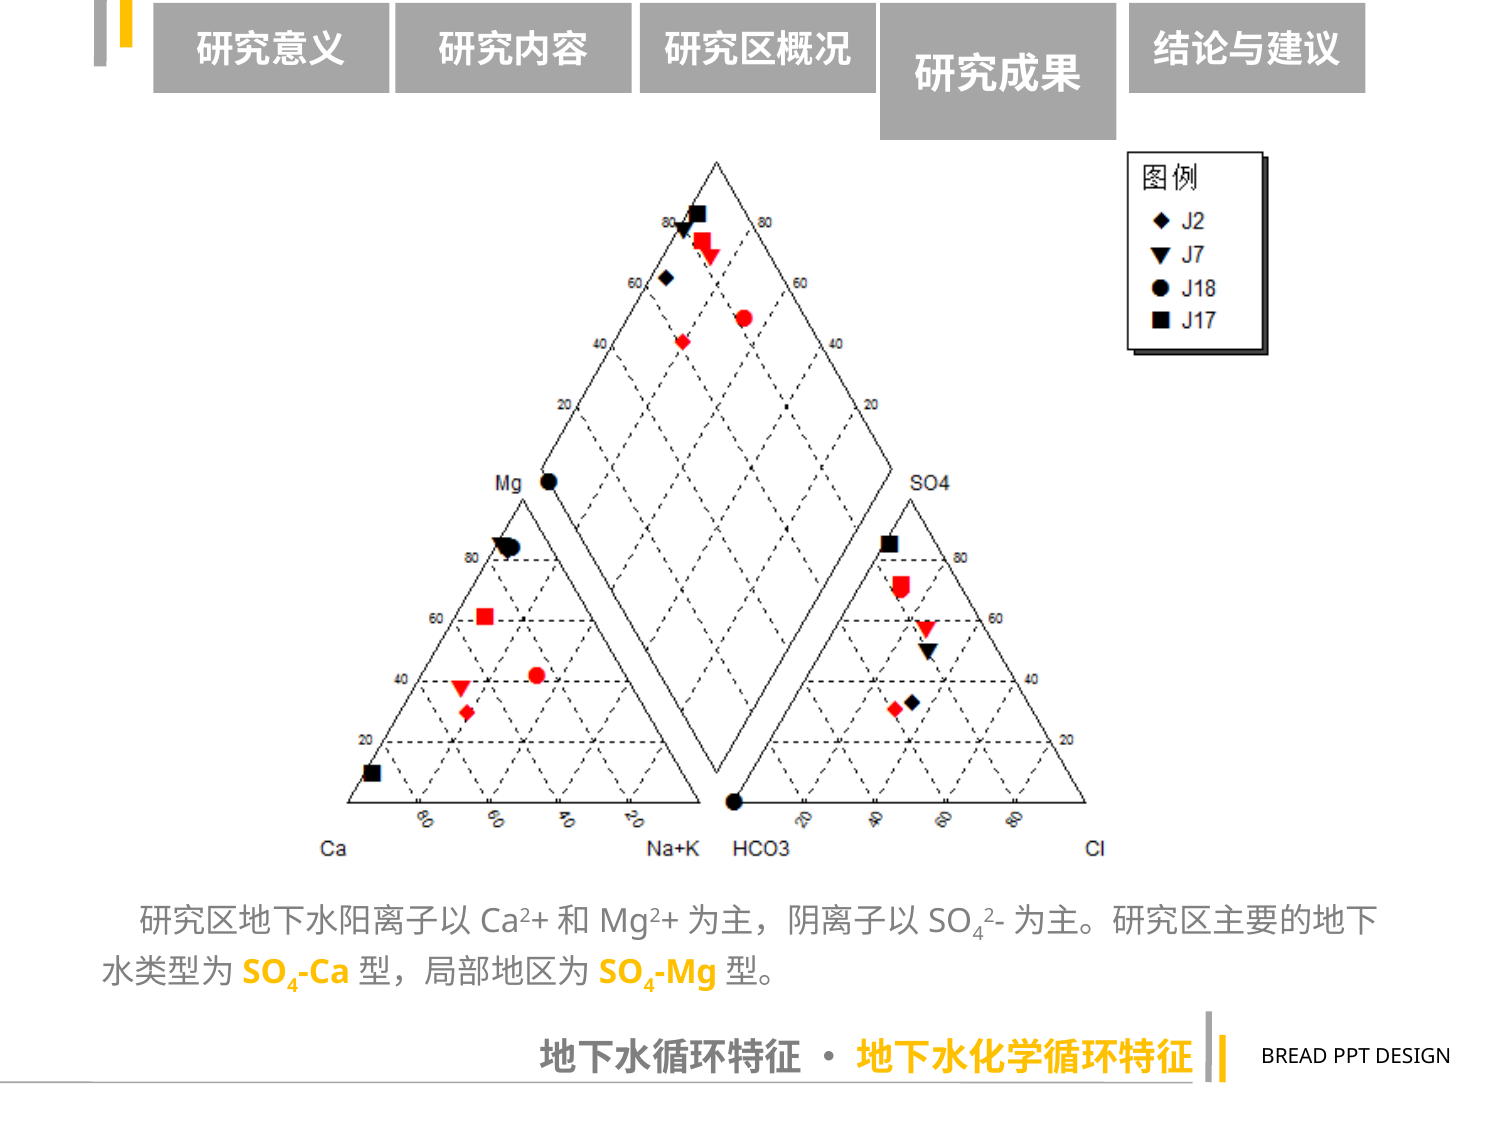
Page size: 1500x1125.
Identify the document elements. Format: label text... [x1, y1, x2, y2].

picture [310, 139, 1279, 868]
text_box 研究内容 [395, 2, 632, 93]
text_box 结论与建议 [1129, 2, 1366, 93]
text_box 地下水循环特征 • 地下水化学循环特征 [376, 1010, 1209, 1108]
text_box 研究区概况 [639, 2, 876, 93]
text_box 研究区地下水阳离子以Ca2+和Mg2+为主，阴离子以SO42-为主。研究区主要的地下水类型为SO4-Ca型，局部地区为SO4-Mg型。 [86, 885, 1398, 1004]
text_box 研究意义 [153, 2, 390, 93]
text_box 研究成果 [880, 2, 1117, 139]
